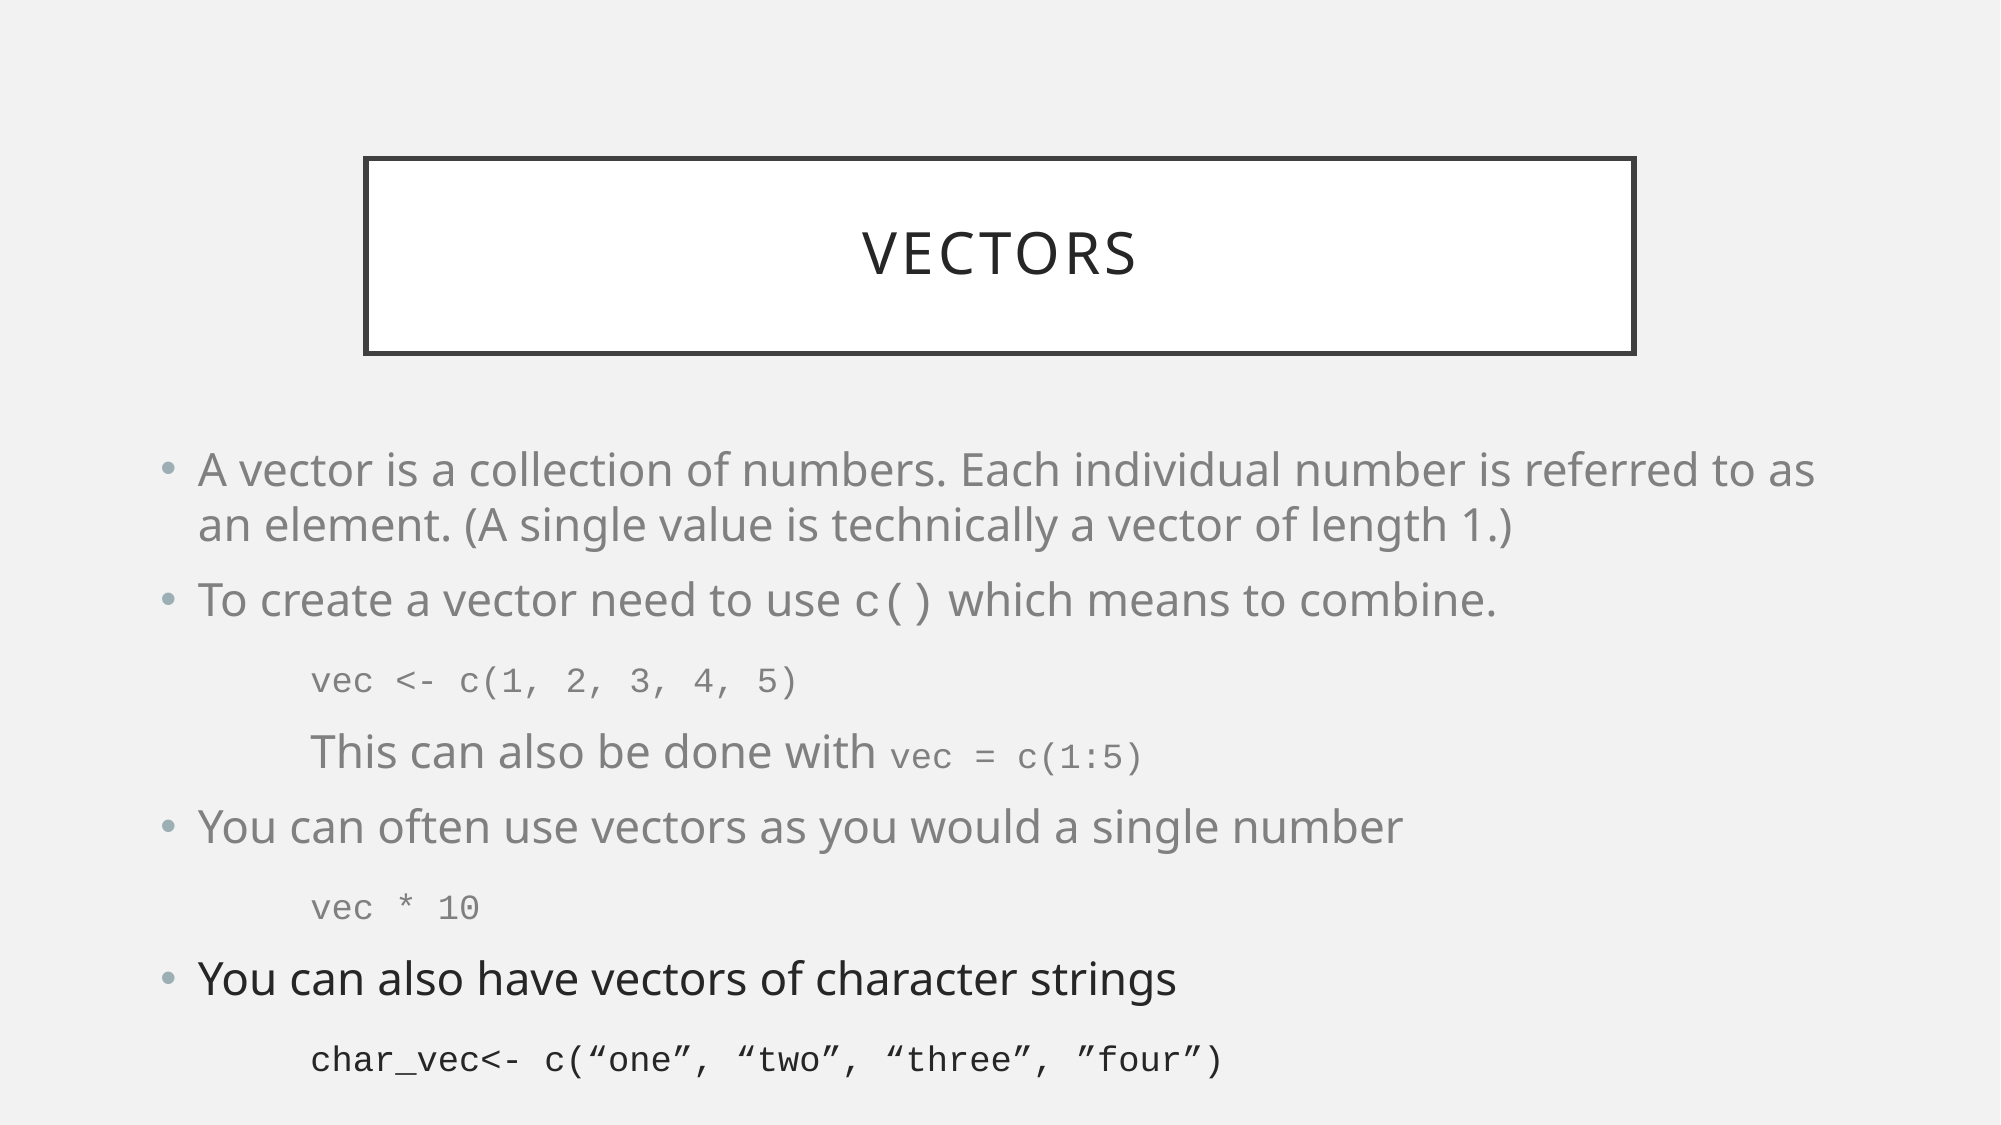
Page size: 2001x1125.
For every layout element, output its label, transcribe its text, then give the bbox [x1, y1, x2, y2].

list A vector is a collection of numbers. Each individual number is referred to as an element. (A single value is technically a vector of length 1.) To create a vector need to use c() which means to combine. vec <- c(1, 2, 3, 4, 5) This can also be done with vec = c(1:5) You can often use vectors as you would a single number vec * 10 You can also have vectors of character strings char_vec<- c(“one”, “two”, “three”, ”four”) [145, 432, 1889, 1093]
title Vectors [363, 156, 1637, 356]
